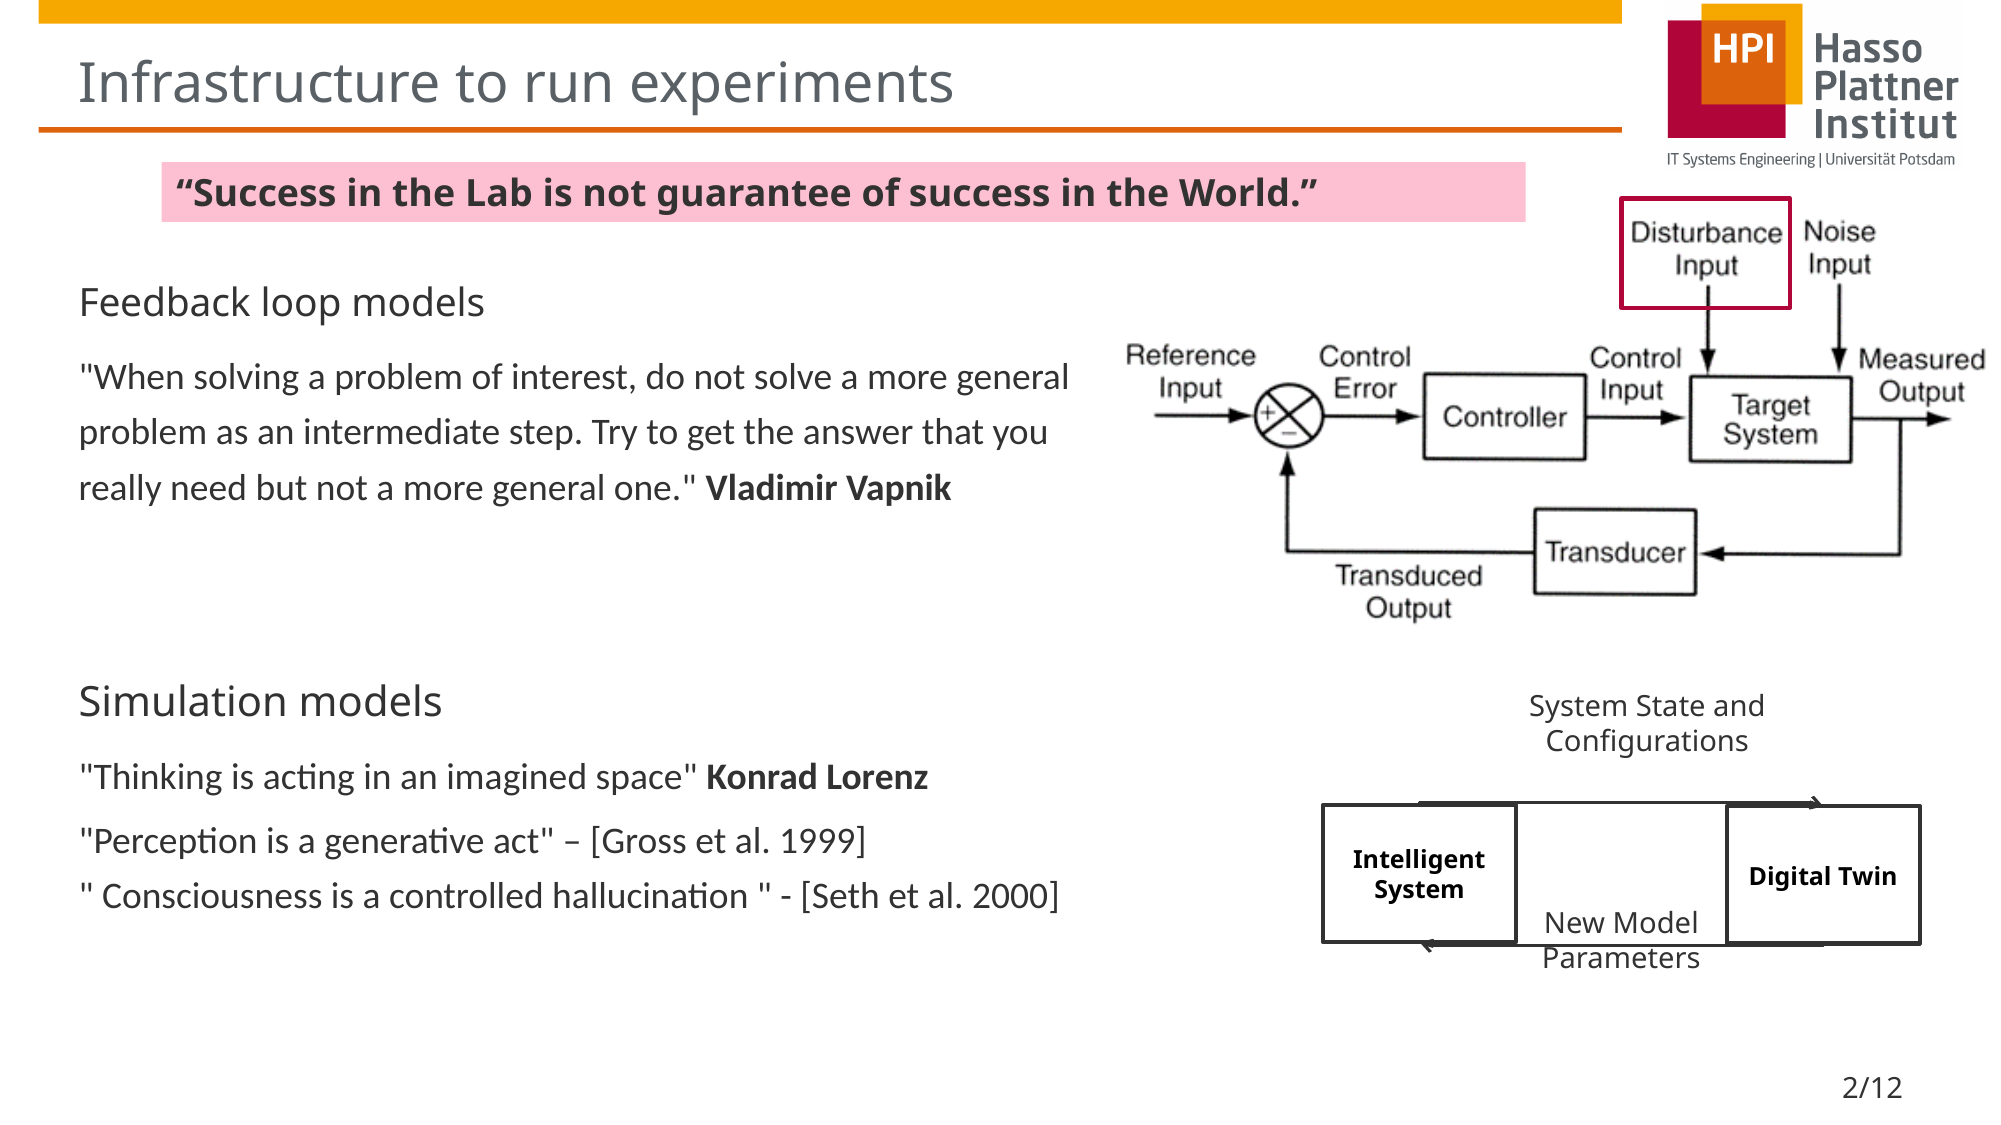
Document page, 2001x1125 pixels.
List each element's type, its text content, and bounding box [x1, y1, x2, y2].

text_box System State and Configurations [1628, 686, 1779, 769]
text_box System State and Configurations [1516, 686, 1615, 769]
text_box Intelligent System [1321, 803, 1518, 944]
text_box New Model Parameters [1628, 903, 1753, 986]
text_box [1117, 198, 2000, 627]
picture [1664, 0, 1965, 170]
text_box New Model Parameters [1490, 903, 1614, 986]
list Feedback loop models "When solving a problem of interest, do not solve a more general problem as an intermediate step. Try to get the answer that you really need but not a more general one." Vladimir Vapnik Simulation models "Thinking is acting in an imagined space" Konrad Lorenz "Perception is a generative act" – [Gross et al. 1999] " Consciousness is a controlled hallucination " - [Seth et al. 2000] [78, 196, 1090, 537]
text_box “Success in the Lab is not guarantee of success in the World.” [161, 162, 1526, 222]
title Infrastructure to run experiments [78, 23, 1583, 115]
text_box Digital Twin [1725, 804, 1922, 946]
